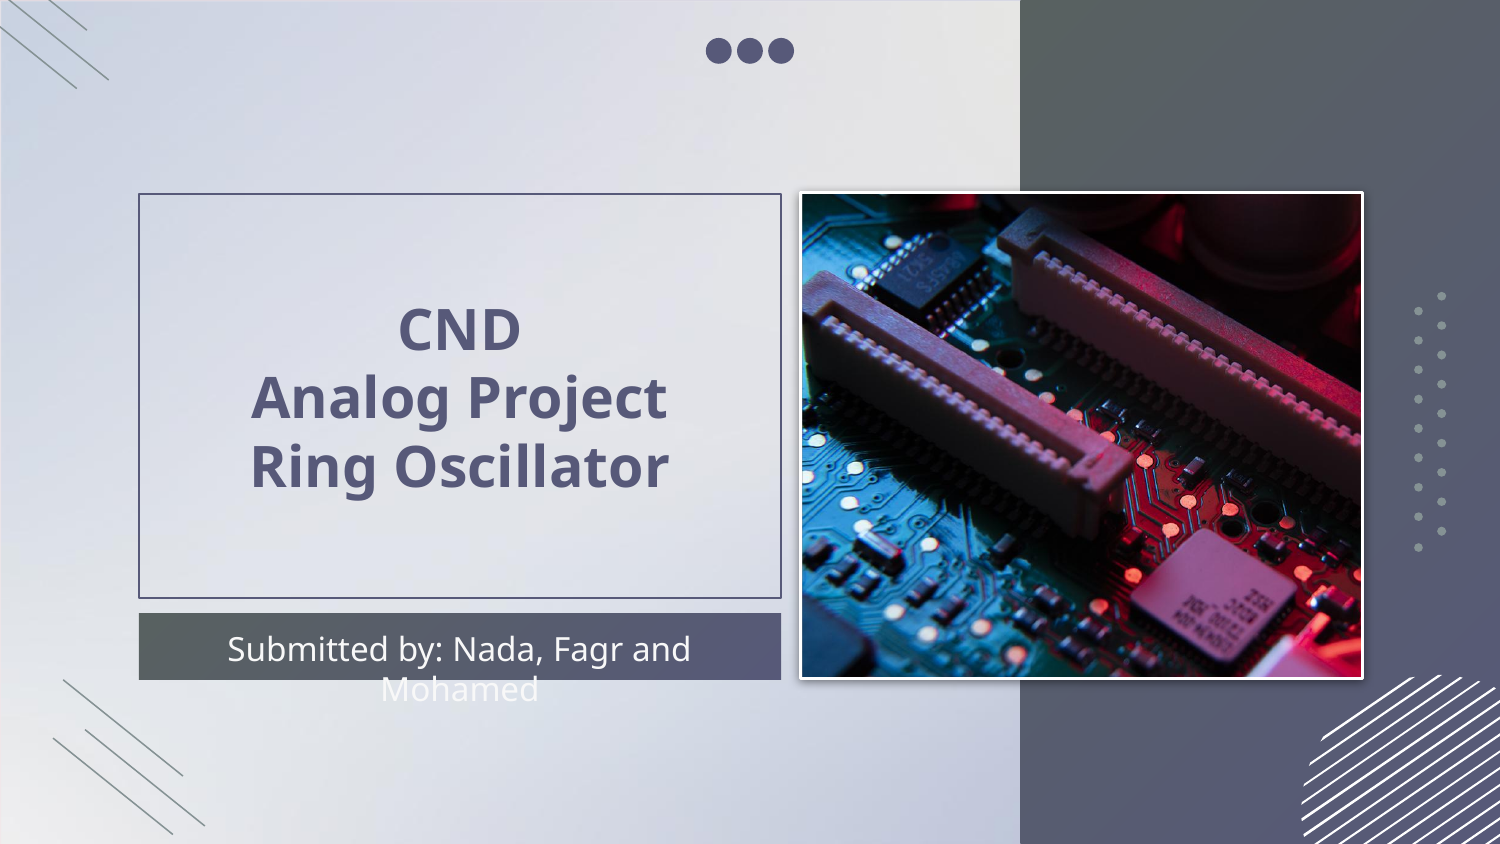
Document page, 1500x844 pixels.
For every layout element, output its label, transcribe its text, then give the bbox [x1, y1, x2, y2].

picture [2, 2, 1020, 844]
picture [802, 193, 1362, 677]
subtitle Submitted by: Nada, Fagr and Mohamed [138, 613, 782, 680]
title CND Analog Project Ring Oscillator [138, 193, 782, 599]
